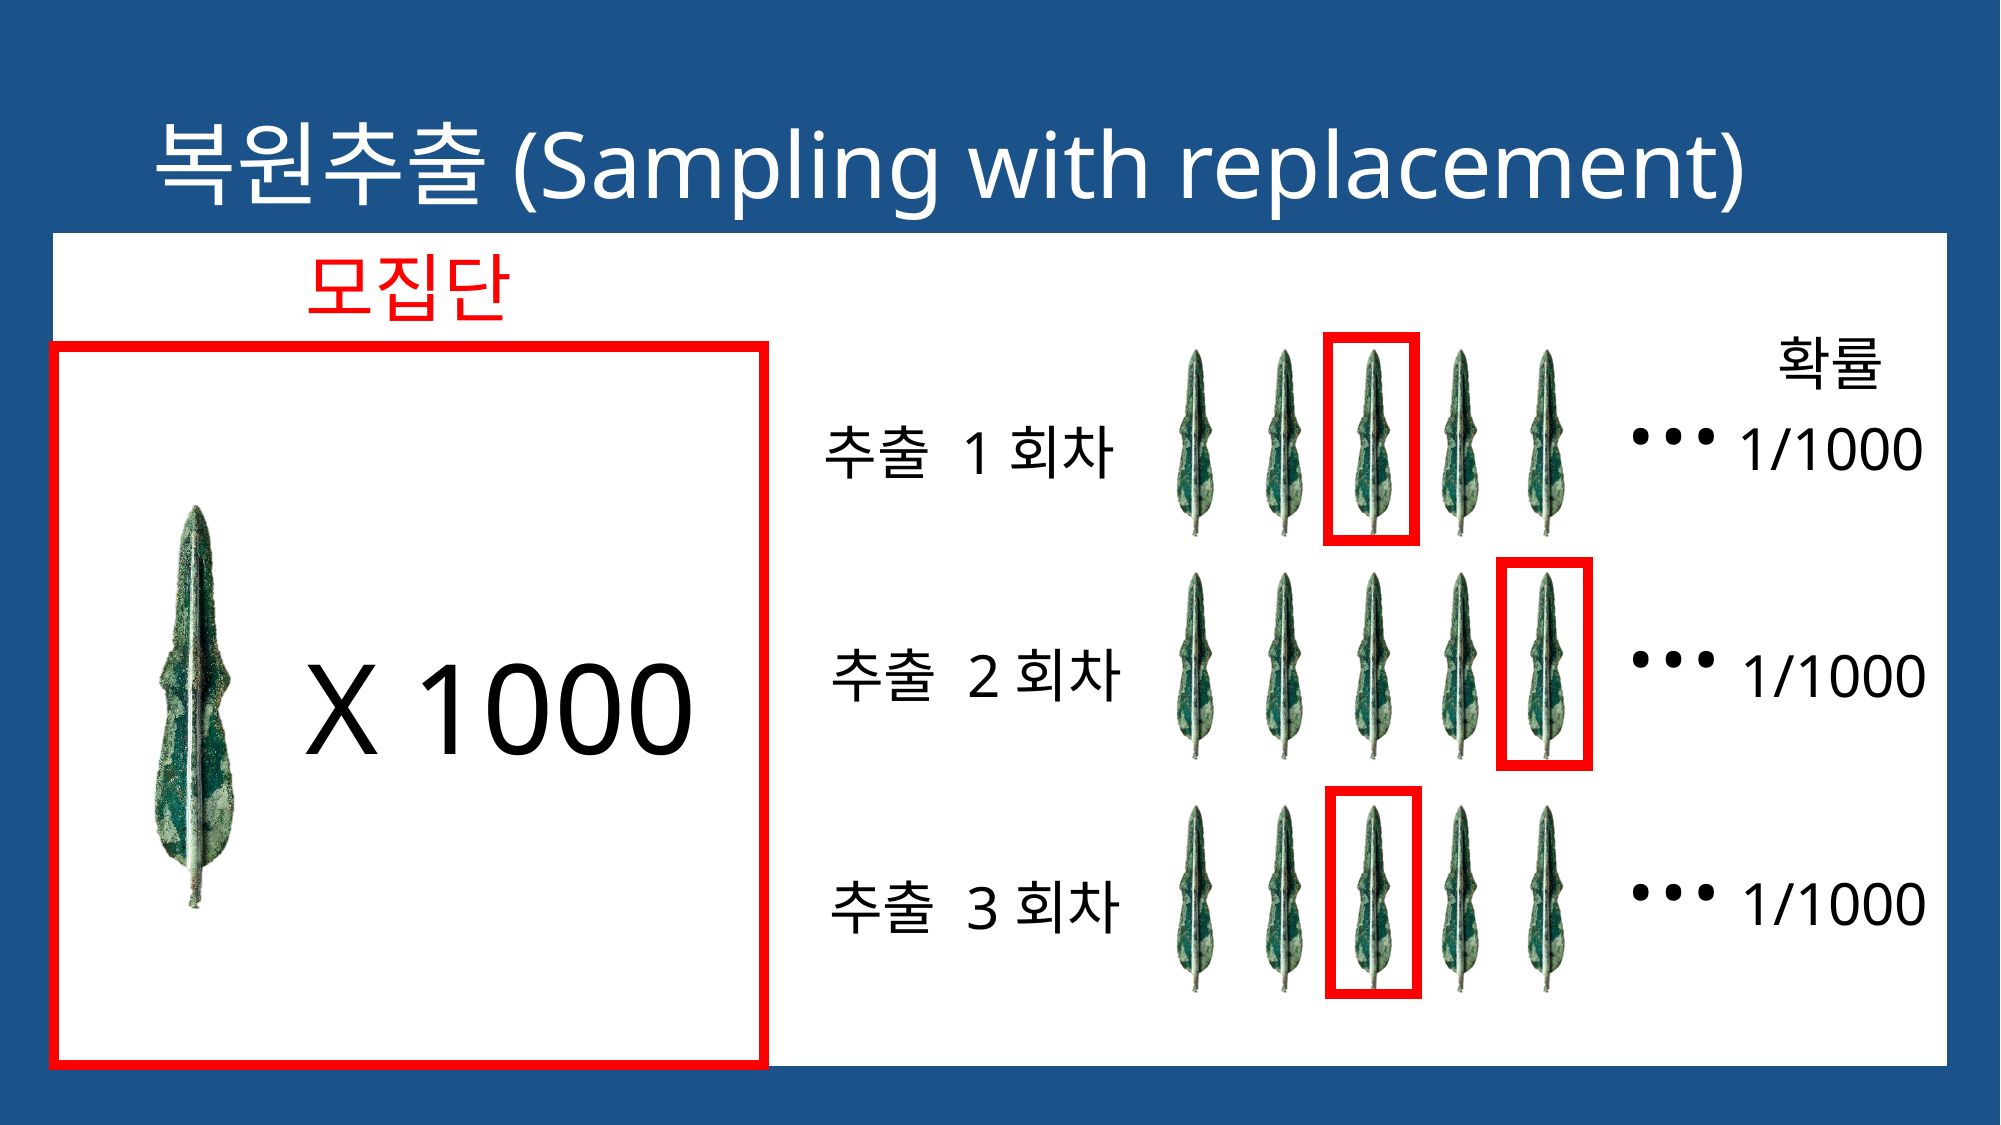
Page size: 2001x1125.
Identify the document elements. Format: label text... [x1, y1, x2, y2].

title 복원추출(Sampling with replacement) [137, 59, 1863, 233]
picture [1440, 804, 1482, 993]
picture [1353, 804, 1395, 993]
text_box [53, 233, 1947, 1066]
text_box [1327, 337, 1416, 542]
text_box 1/1000 [1725, 859, 1944, 945]
text_box 추출 1회차 [809, 408, 1131, 494]
text_box 확률 [1762, 320, 1900, 405]
picture [1263, 571, 1305, 760]
picture [1353, 571, 1395, 760]
text_box … [1609, 766, 1739, 932]
picture [1263, 804, 1305, 993]
picture [151, 501, 240, 910]
picture [1440, 571, 1482, 760]
picture [1263, 348, 1305, 538]
picture [1175, 348, 1217, 538]
picture [1526, 348, 1568, 538]
picture [1526, 571, 1568, 760]
text_box 추출 2회차 [815, 631, 1137, 717]
picture [1175, 804, 1217, 993]
picture [1440, 348, 1482, 538]
text_box [53, 345, 765, 1066]
picture [1175, 571, 1217, 760]
picture [1526, 804, 1568, 993]
text_box [1329, 790, 1418, 995]
picture [1353, 348, 1395, 538]
text_box [1501, 561, 1589, 767]
text_box 1/1000 [1722, 404, 1940, 490]
text_box 모집단 [290, 233, 528, 339]
text_box … [1609, 311, 1739, 477]
text_box 추출 3회차 [814, 863, 1136, 949]
text_box … [1609, 534, 1739, 700]
text_box 1/1000 [1725, 631, 1944, 717]
